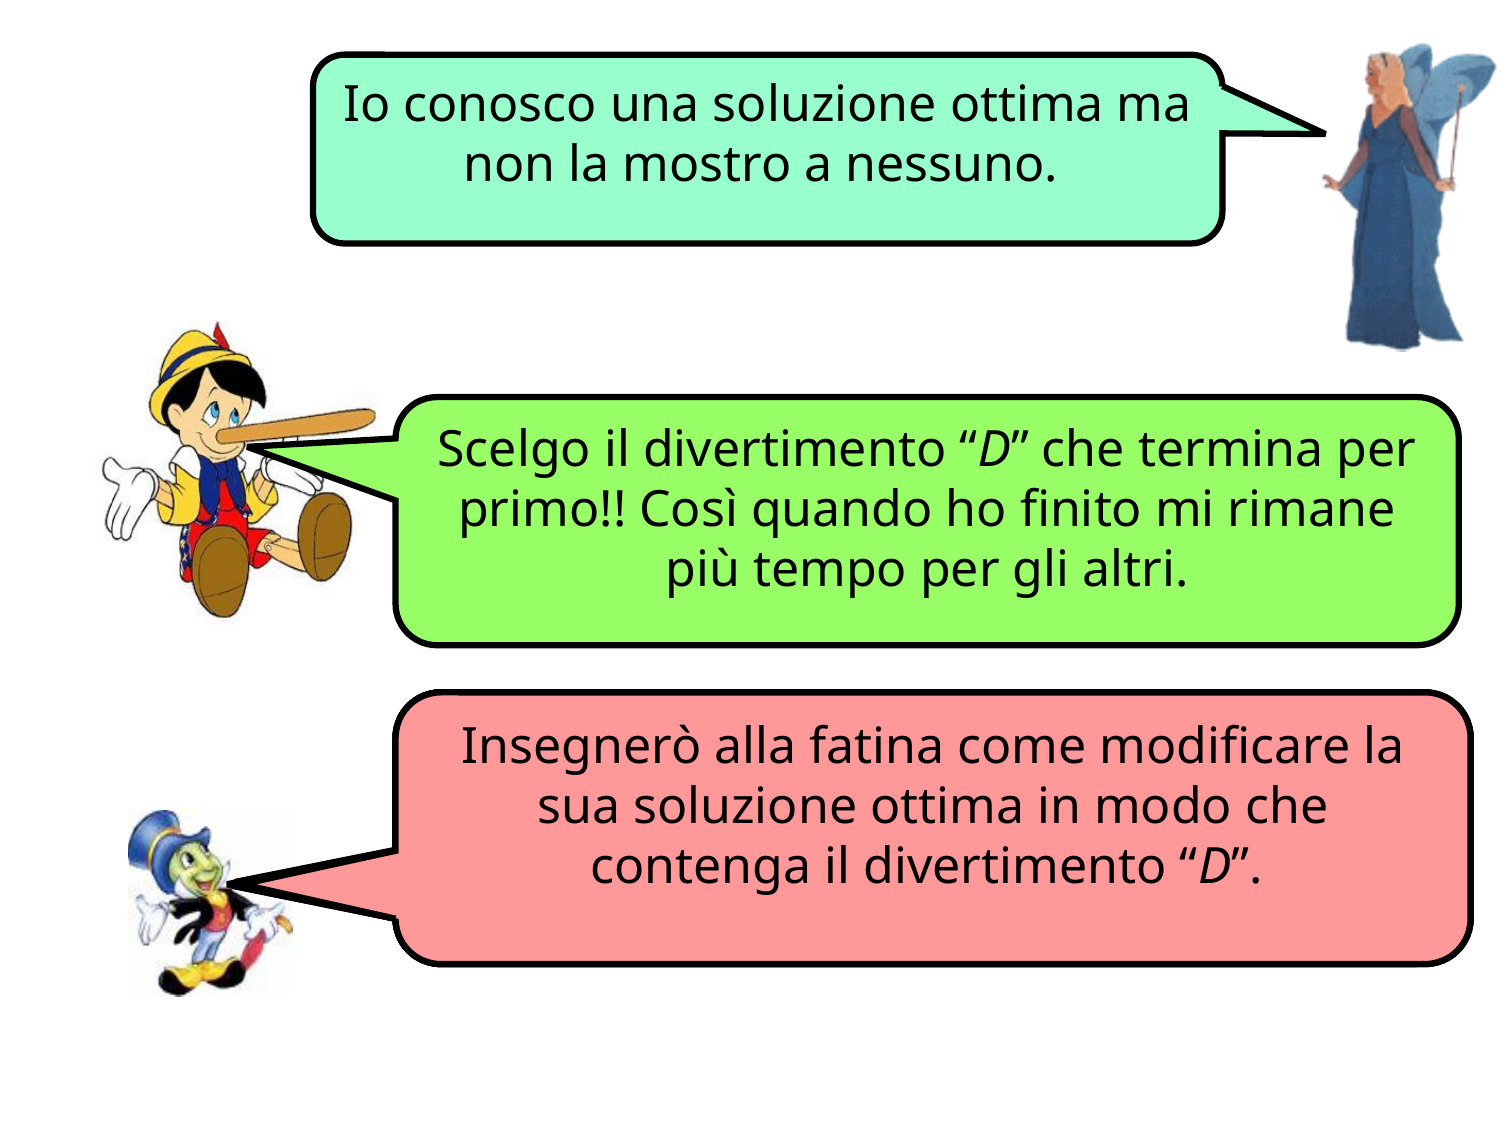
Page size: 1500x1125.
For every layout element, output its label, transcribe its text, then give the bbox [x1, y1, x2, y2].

picture [1321, 42, 1500, 352]
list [95, 302, 383, 628]
text_box Scelgo il divertimento “D” che termina per primo!! Così quando ho finito mi rimane più tempo per gli altri. [387, 397, 1459, 646]
text_box Insegnerò alla fatina come modificare la sua soluzione ottima in modo che contenga il divertimento “D”. [299, 692, 1471, 965]
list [128, 810, 294, 997]
text_box Io conosco una soluzione ottima ma non la mostro a nessuno. [312, 54, 1316, 244]
